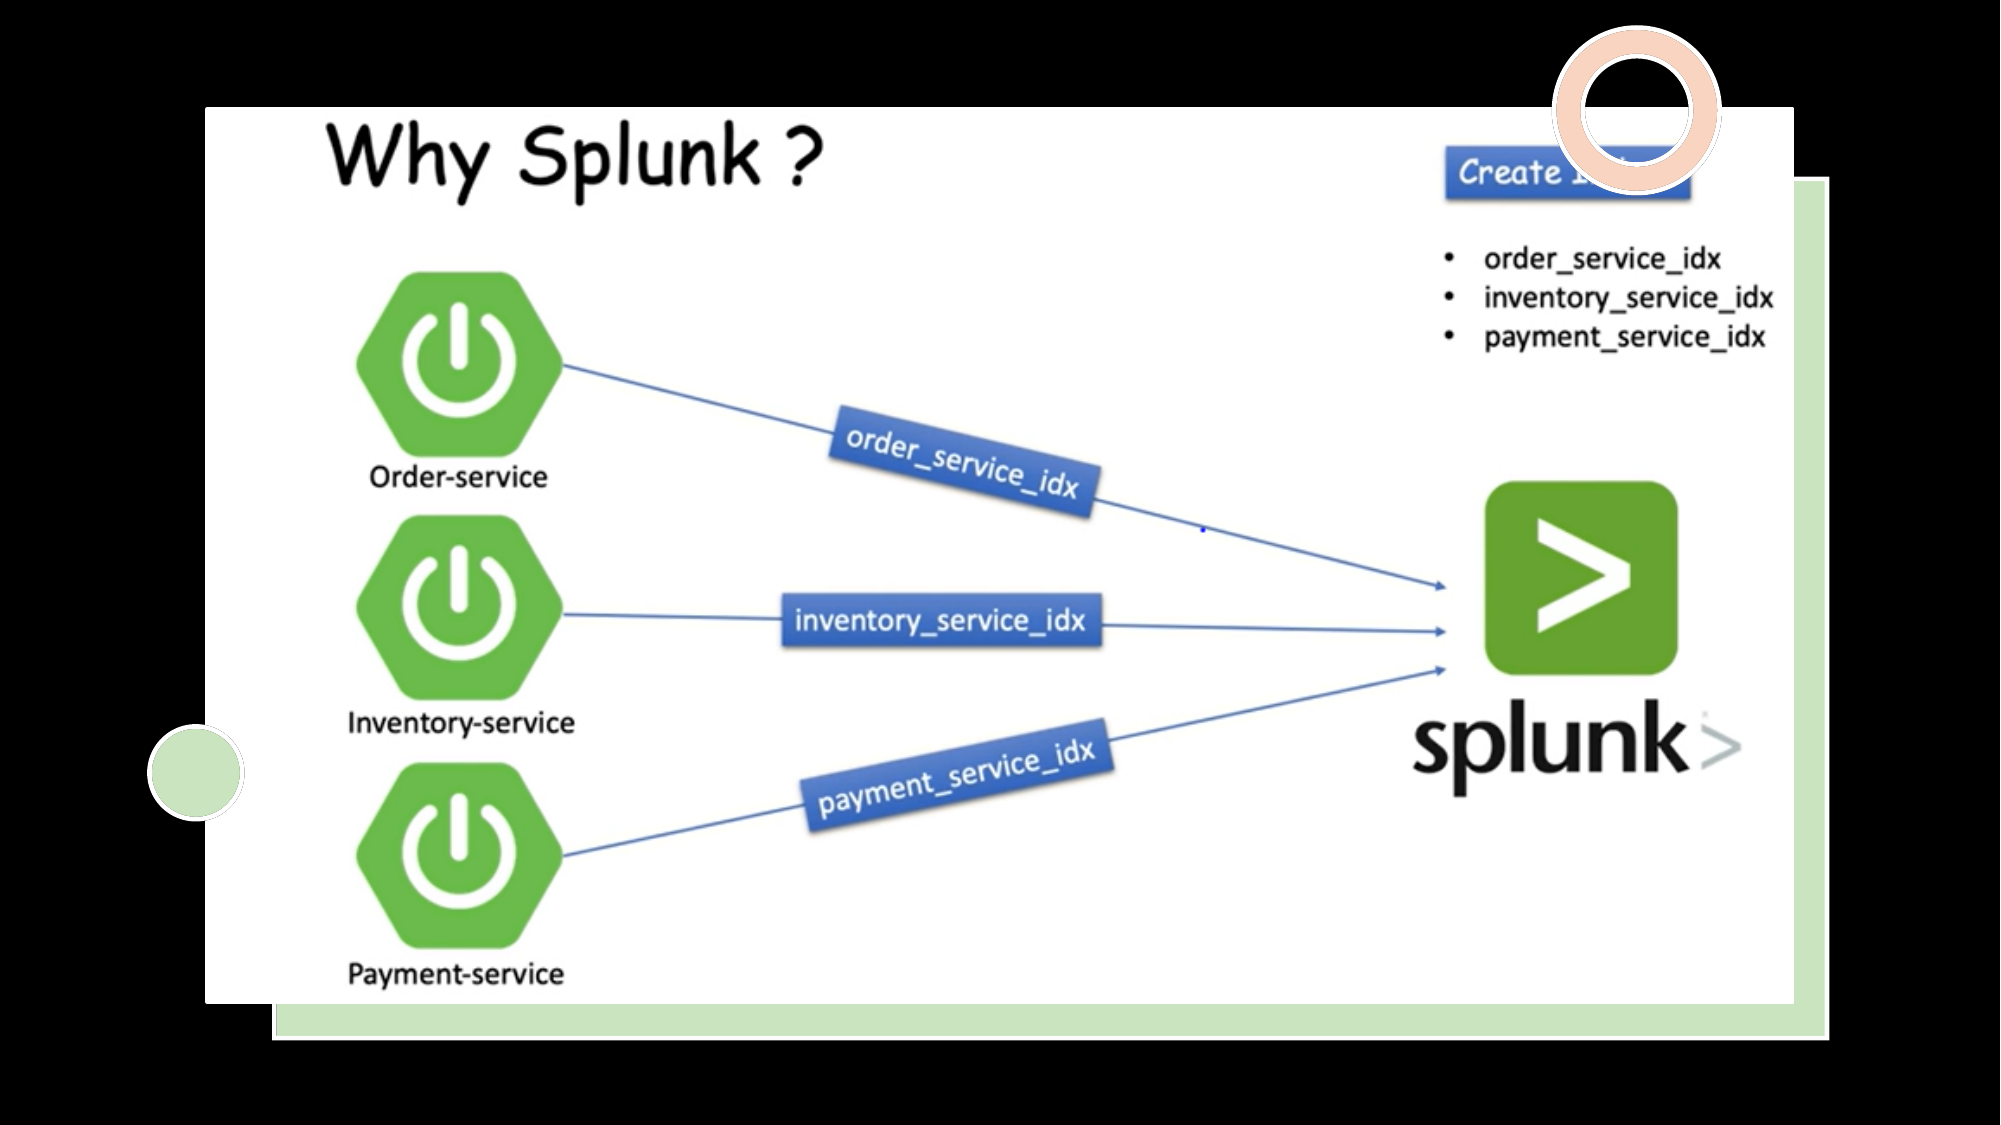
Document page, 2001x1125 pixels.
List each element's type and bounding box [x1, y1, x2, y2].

picture [209, 110, 1791, 1001]
text_box [147, 724, 209, 821]
text_box [1552, 26, 1722, 110]
text_box [0, 0, 2000, 1125]
text_box [273, 177, 1828, 1040]
